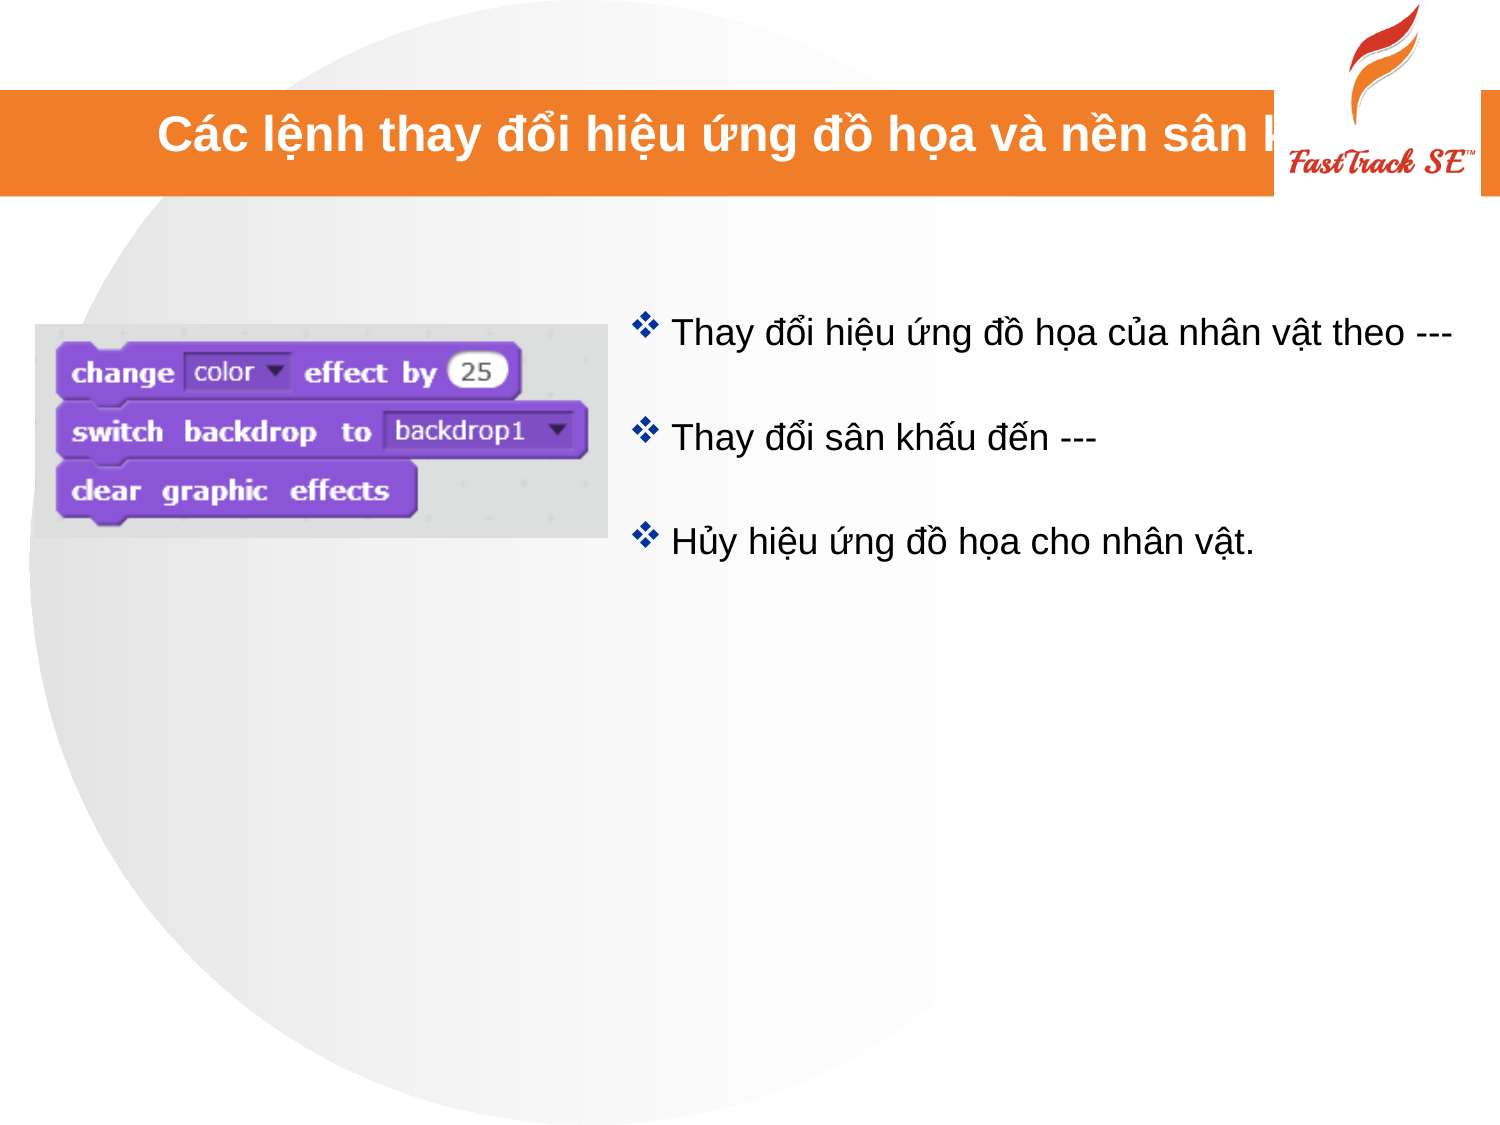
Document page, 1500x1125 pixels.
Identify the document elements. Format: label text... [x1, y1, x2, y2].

picture [34, 324, 608, 538]
picture [1275, 0, 1482, 192]
title Các lệnh thay đổi hiệu ứng đồ họa và nền sân khấu [62, 62, 1475, 200]
list Thay đổi hiệu ứng đồ họa của nhân vật theo --- Thay đổi sân khấu đến --- Hủy hiệu ứng đồ họa cho nhân vật. [613, 299, 1500, 1006]
